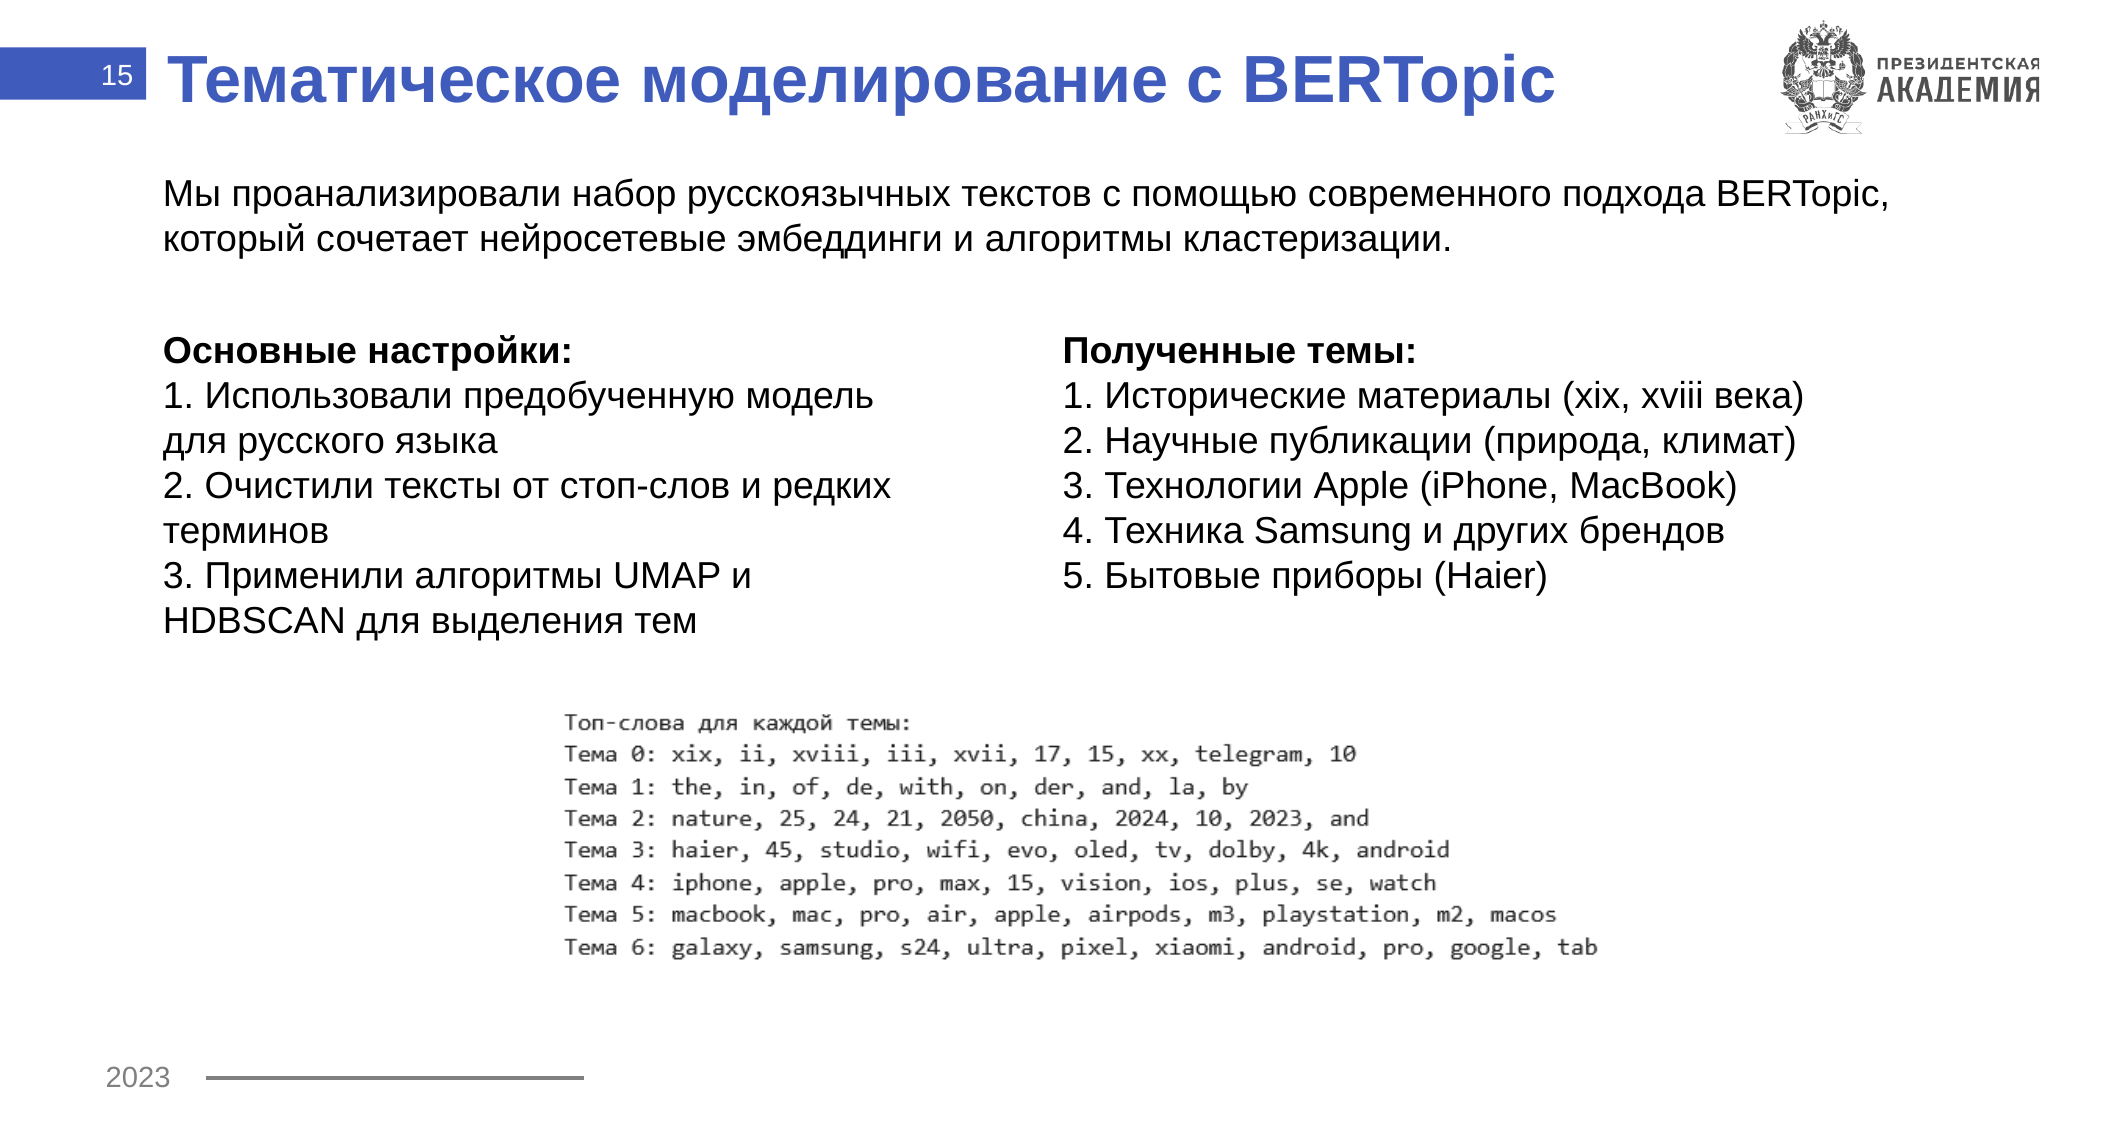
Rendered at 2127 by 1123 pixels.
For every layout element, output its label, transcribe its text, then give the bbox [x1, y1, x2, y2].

text_box Полученные темы: Исторические материалы (xix, xviii века) Научные публикации (природа, климат) Технологии Apple (iPhone, MacBook) Техника Samsung и других брендов Бытовые приборы (Haier) [1047, 318, 2064, 604]
text_box Основные настройки: 1. Использовали предобученную модель для русского языка 2. Очистили тексты от стоп-слов и редких терминов 3. Применили алгоритмы UMAP и HDBSCAN для выделения тем [148, 318, 961, 649]
text_box Мы проанализировали набор русскоязычных текстов с помощью современного подхода BERTopic, который сочетает нейросетевые эмбеддинги и алгоритмы кластеризации. [148, 161, 1959, 267]
picture [554, 702, 1613, 966]
picture [1780, 20, 2040, 134]
title Тематическое моделирование с BERTopic [167, 44, 1738, 161]
slide_number 15 [27, 43, 149, 104]
